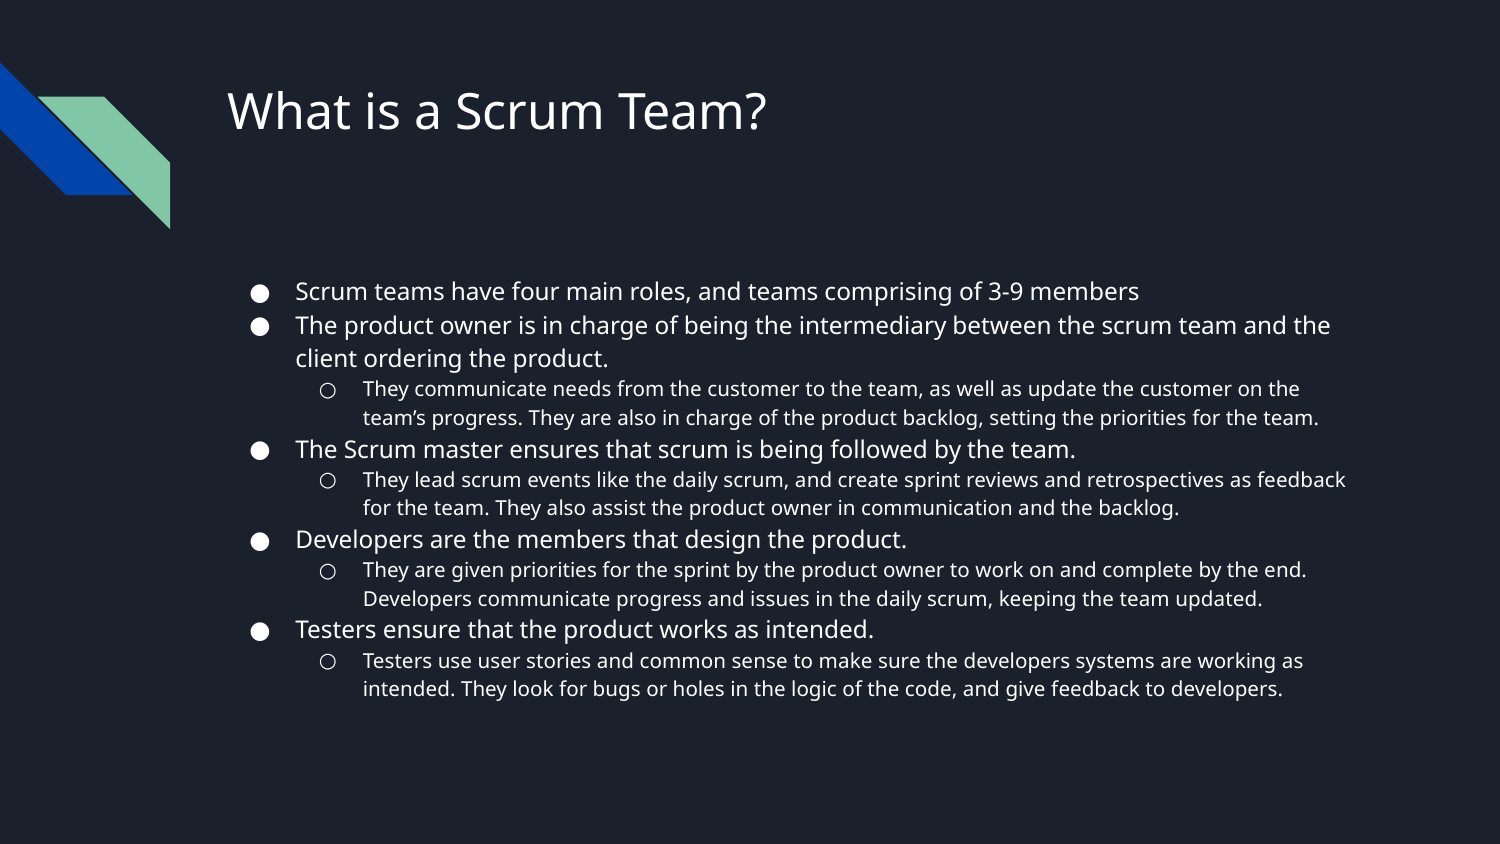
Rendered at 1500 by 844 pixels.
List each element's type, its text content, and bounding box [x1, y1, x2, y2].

list Scrum teams have four main roles, and teams comprising of 3-9 members The product owner is in charge of being the intermediary between the scrum team and the client ordering the product. They communicate needs from the customer to the team, as well as update the customer on the team’s progress. They are also in charge of the product backlog, setting the priorities for the team. The Scrum master ensures that scrum is being followed by the team. They lead scrum events like the daily scrum, and create sprint reviews and retrospectives as feedback for the team. They also assist the product owner in communication and the backlog. Developers are the members that design the product. They are given priorities for the sprint by the product owner to work on and complete by the end. Developers communicate progress and issues in the daily scrum, keeping the team updated. Testers ensure that the product works as intended. Testers use user stories and common sense to make sure the developers systems are working as intended. They look for bugs or holes in the logic of the code, and give feedback to developers. [212, 257, 1368, 774]
title What is a Scrum Team? [212, 64, 1368, 215]
